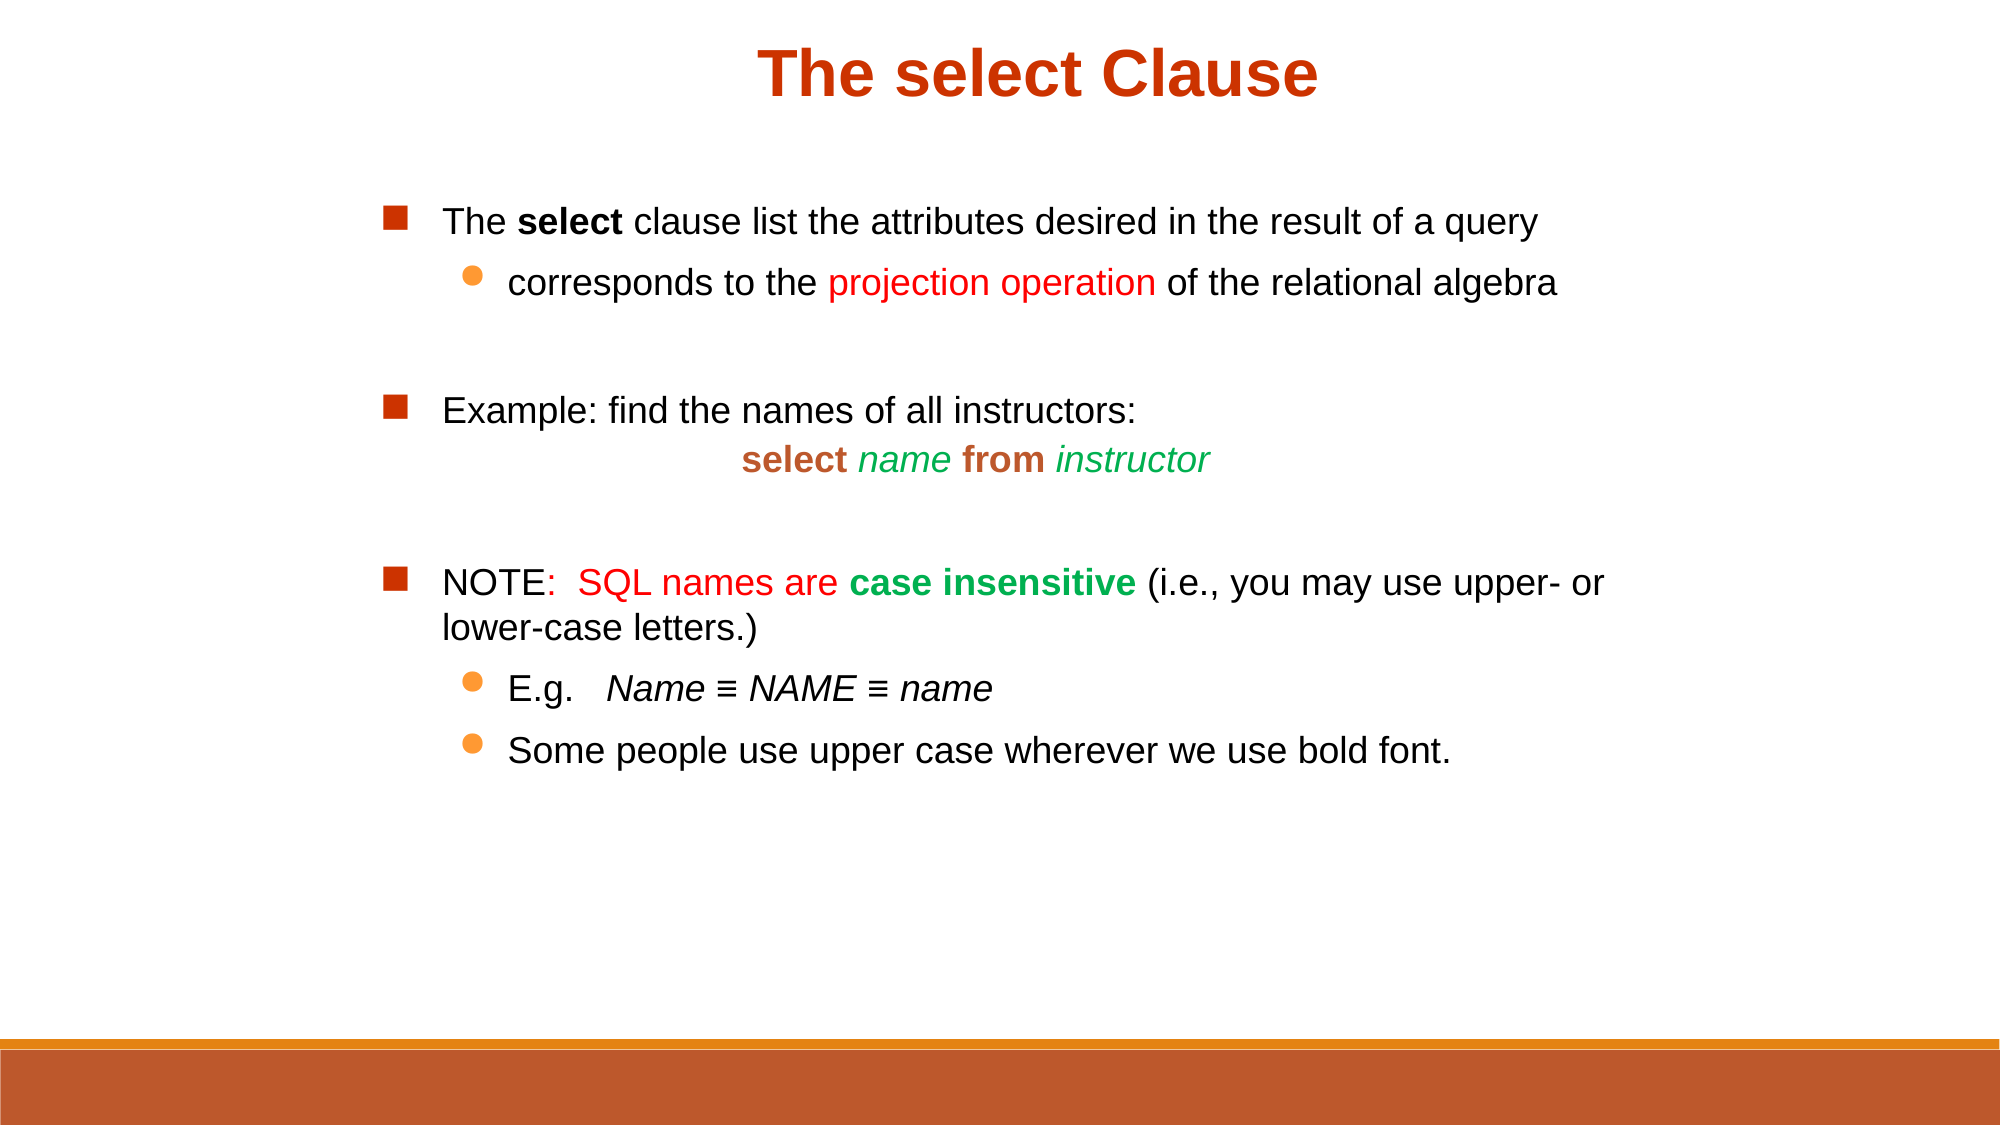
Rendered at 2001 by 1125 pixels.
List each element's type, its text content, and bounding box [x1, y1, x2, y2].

text_box The select clause list the attributes desired in the result of a query corresponds to the projection operation of the relational algebra Example: find the names of all instructors: select name from instructor NOTE: SQL names are case insensitive (i.e., you may use upper- or lower-case letters.) E.g. Name ≡ NAME ≡ name Some people use upper case wherever we use bold font. [371, 189, 1695, 1037]
text_box The select Clause [376, 19, 1702, 120]
